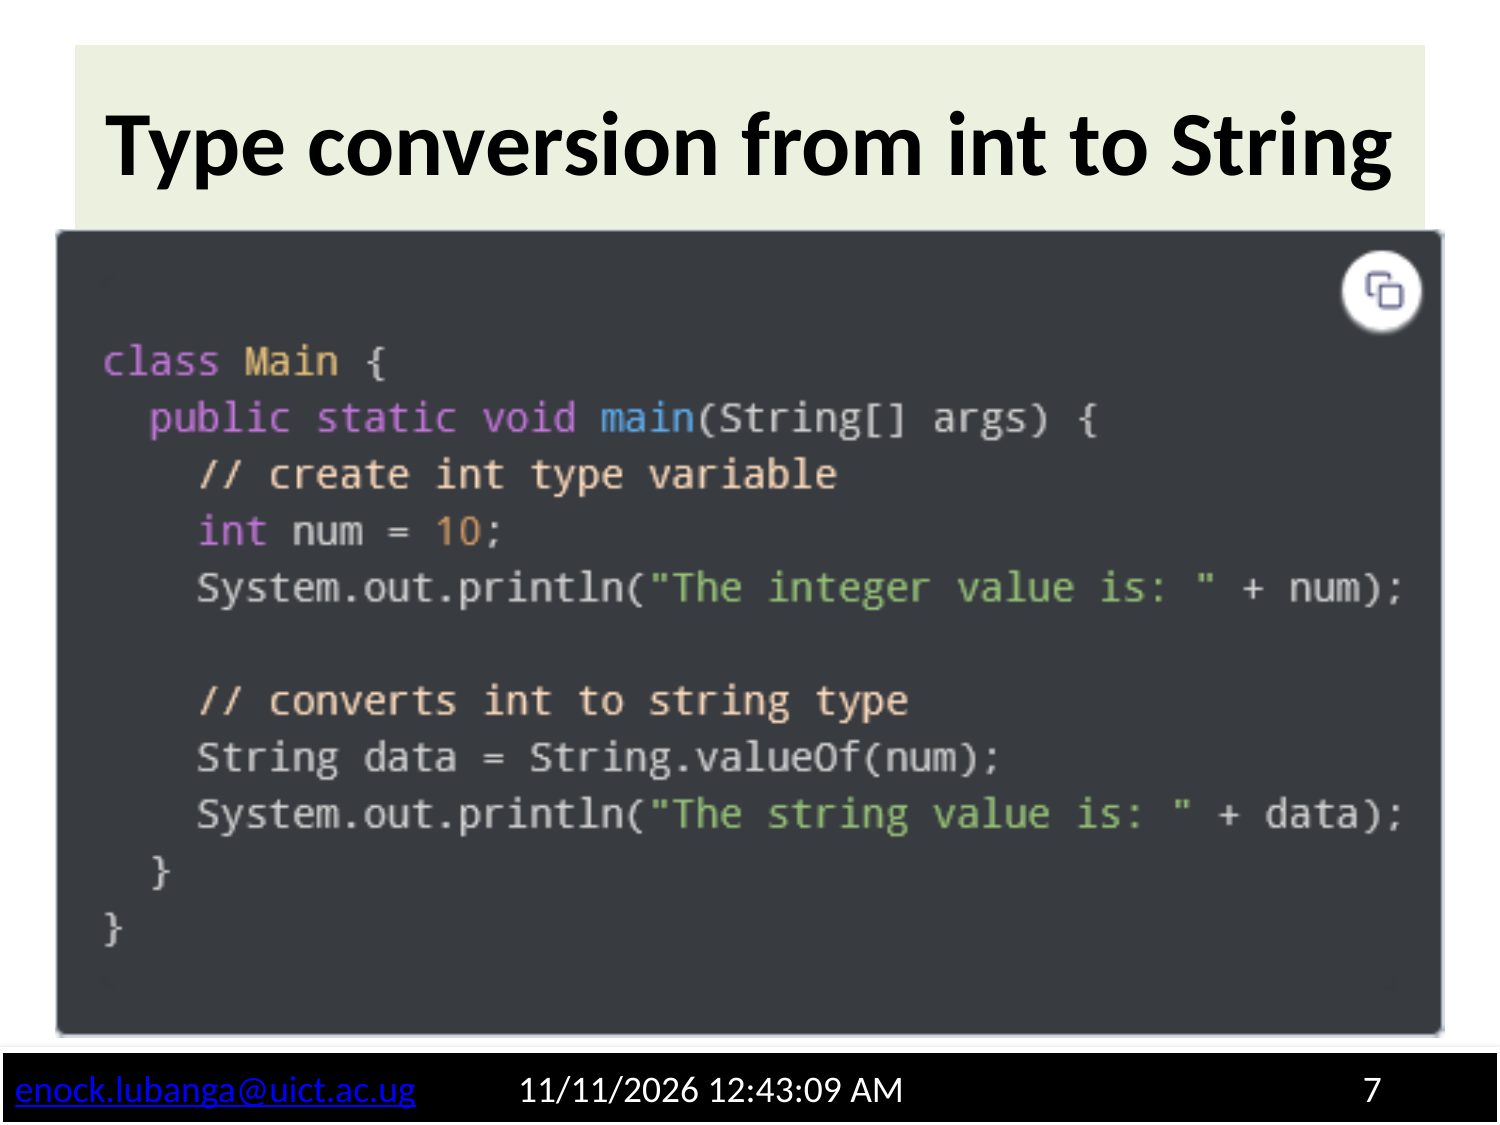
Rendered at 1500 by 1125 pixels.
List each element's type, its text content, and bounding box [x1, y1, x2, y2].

title Type conversion from int to String [75, 45, 1425, 228]
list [55, 229, 1445, 1038]
